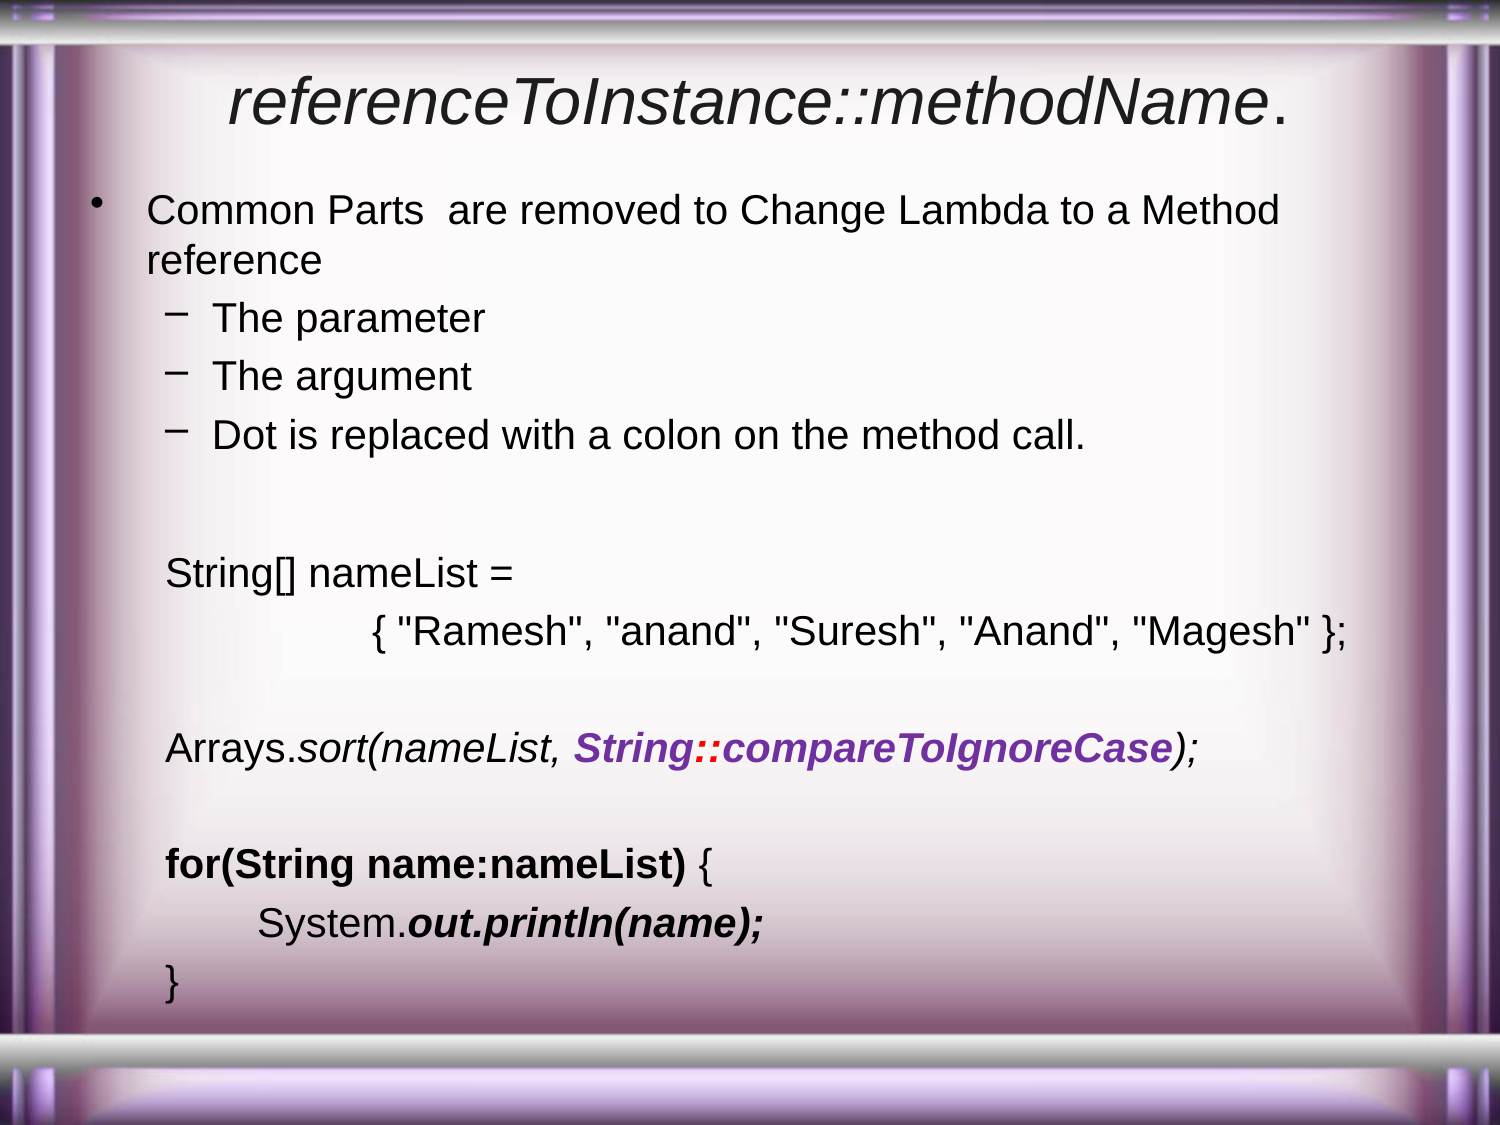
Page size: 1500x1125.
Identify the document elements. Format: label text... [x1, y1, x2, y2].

title referenceToInstance::methodName. [75, 45, 1425, 150]
list Common Parts are removed to Change Lambda to a Method reference The parameter The argument Dot is replaced with a colon on the method call. String[] nameList = { "Ramesh", "anand", "Suresh", "Anand", "Magesh" }; Arrays.sort(nameList, String::compareToIgnoreCase); for(String name:nameList) { System.out.println(name); } [75, 174, 1425, 1005]
picture [0, 0, 1500, 1125]
